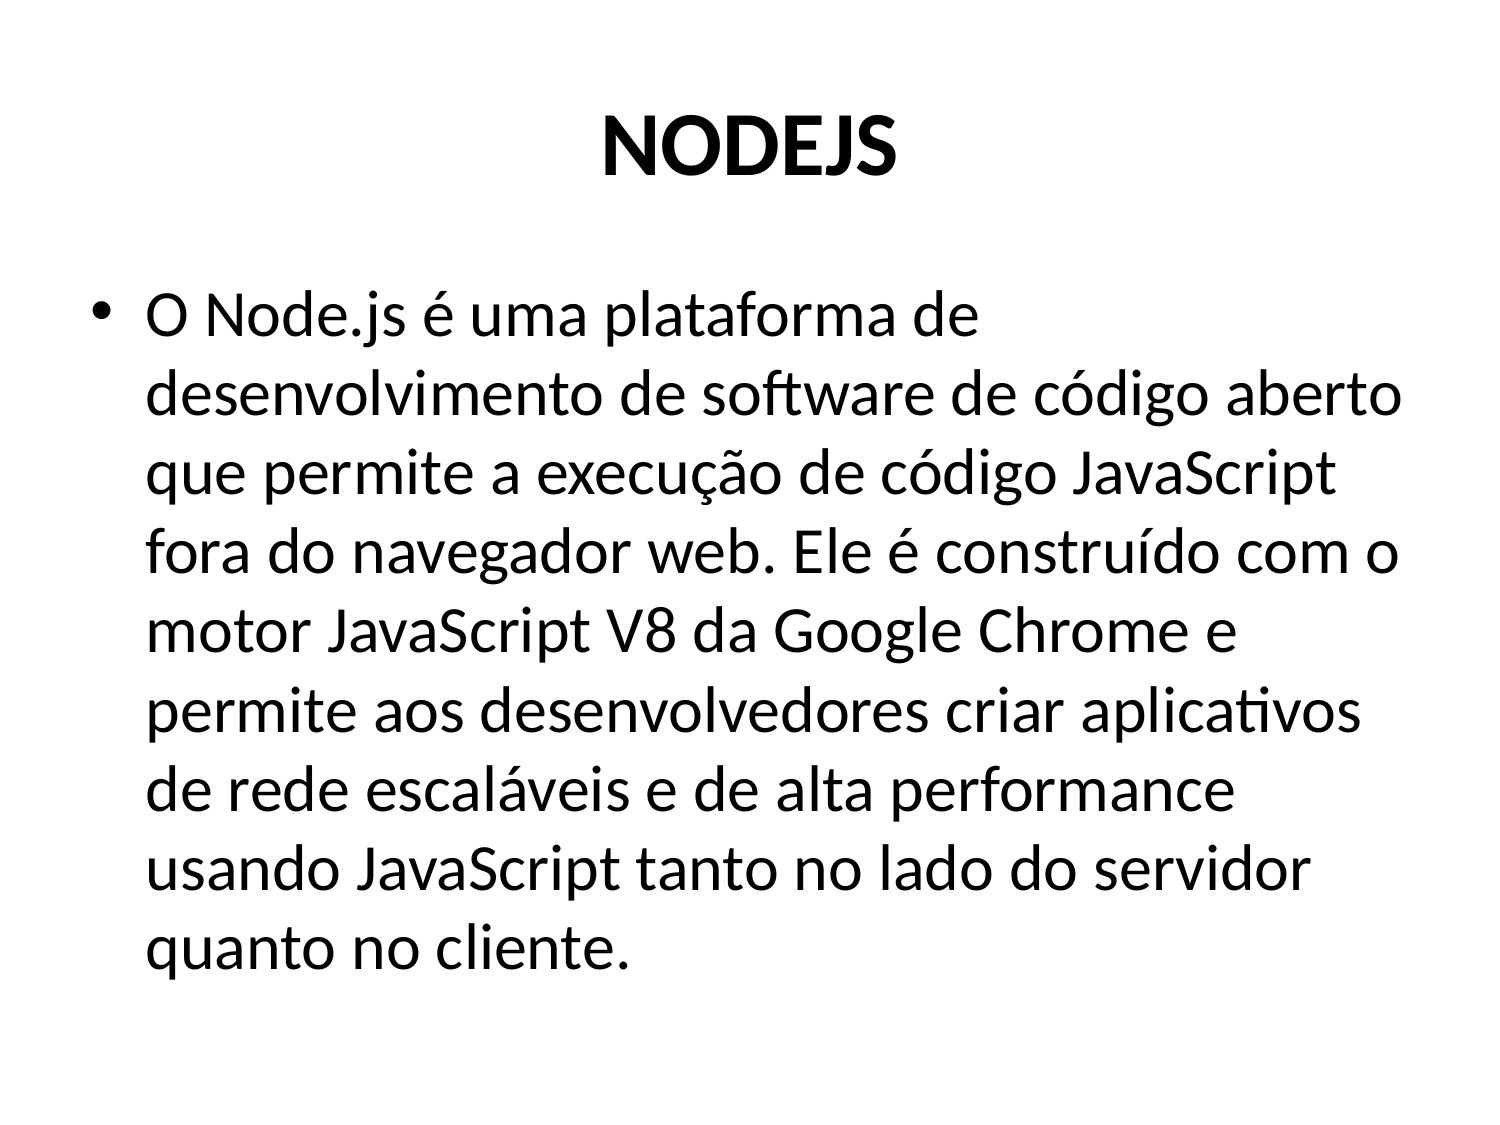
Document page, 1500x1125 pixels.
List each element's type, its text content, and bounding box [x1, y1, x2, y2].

title NODEJS [75, 45, 1425, 233]
list O Node.js é uma plataforma de desenvolvimento de software de código aberto que permite a execução de código JavaScript fora do navegador web. Ele é construído com o motor JavaScript V8 da Google Chrome e permite aos desenvolvedores criar aplicativos de rede escaláveis e de alta performance usando JavaScript tanto no lado do servidor quanto no cliente. [75, 262, 1425, 1005]
